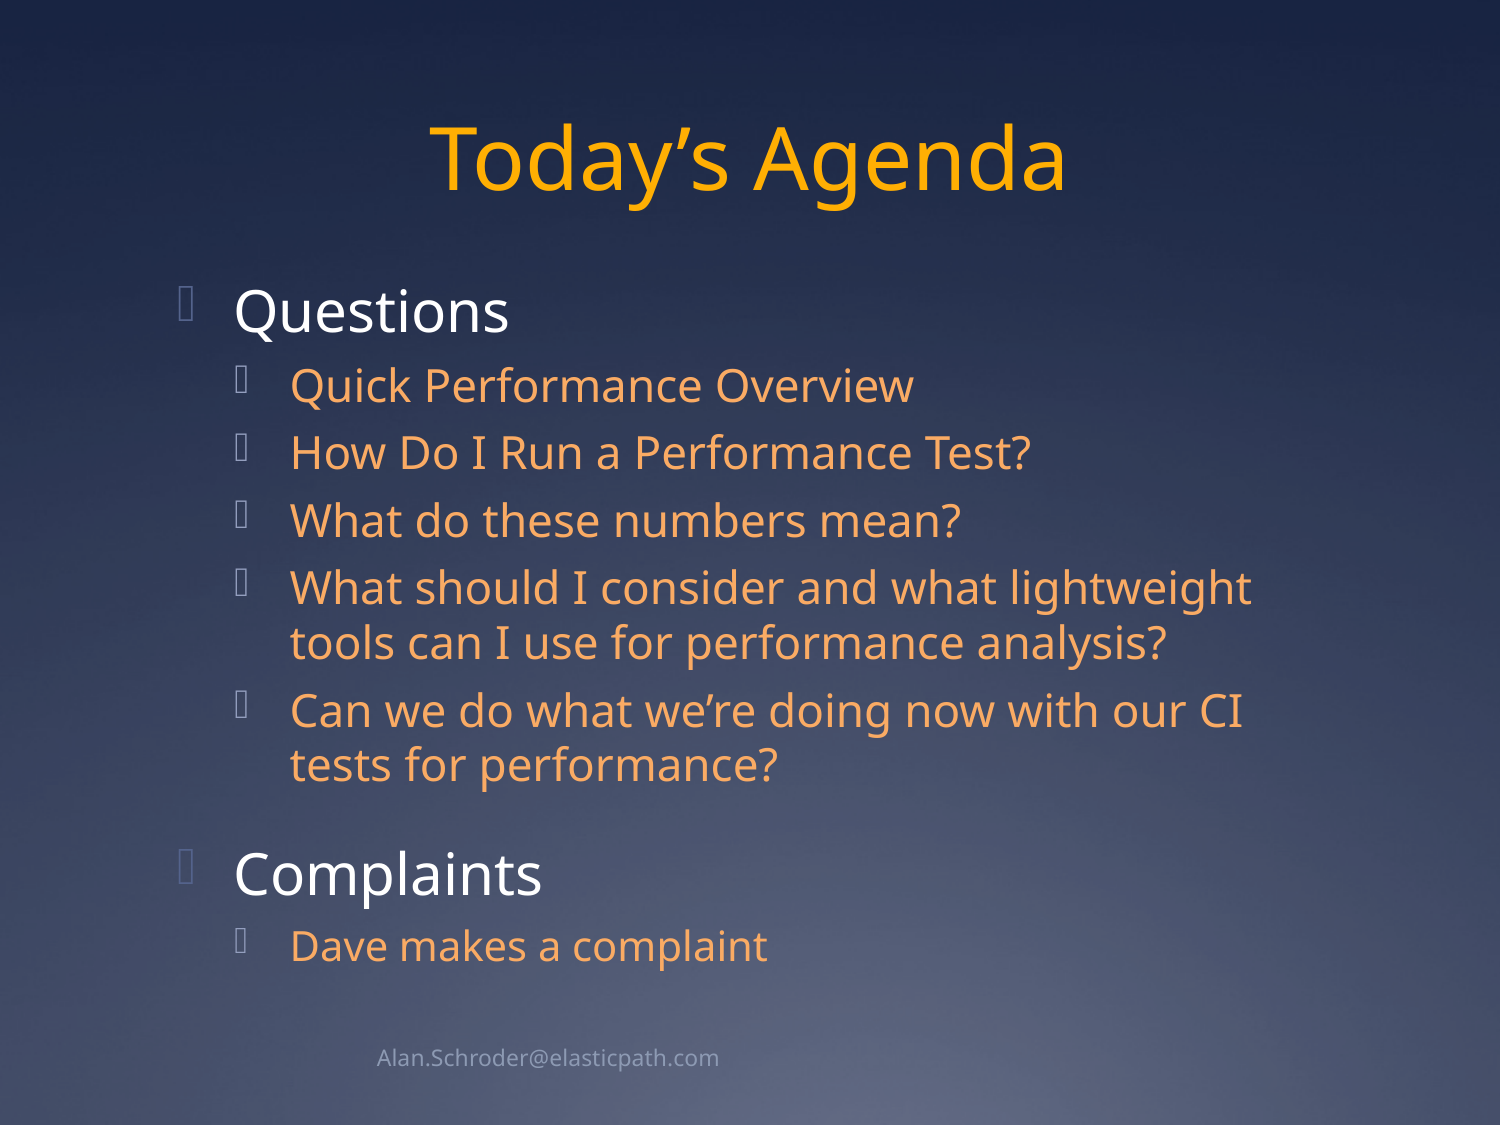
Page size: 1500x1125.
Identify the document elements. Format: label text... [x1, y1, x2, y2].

list Questions Quick Performance Overview How Do I Run a Performance Test? What do these numbers mean? What should I consider and what lightweight tools can I use for performance analysis? Can we do what we’re doing now with our CI tests for performance? Complaints Dave makes a complaint [162, 266, 1338, 1005]
title Today’s Agenda [100, 95, 1400, 225]
footer Alan.Schroder@elasticpath.com [361, 1029, 1288, 1090]
